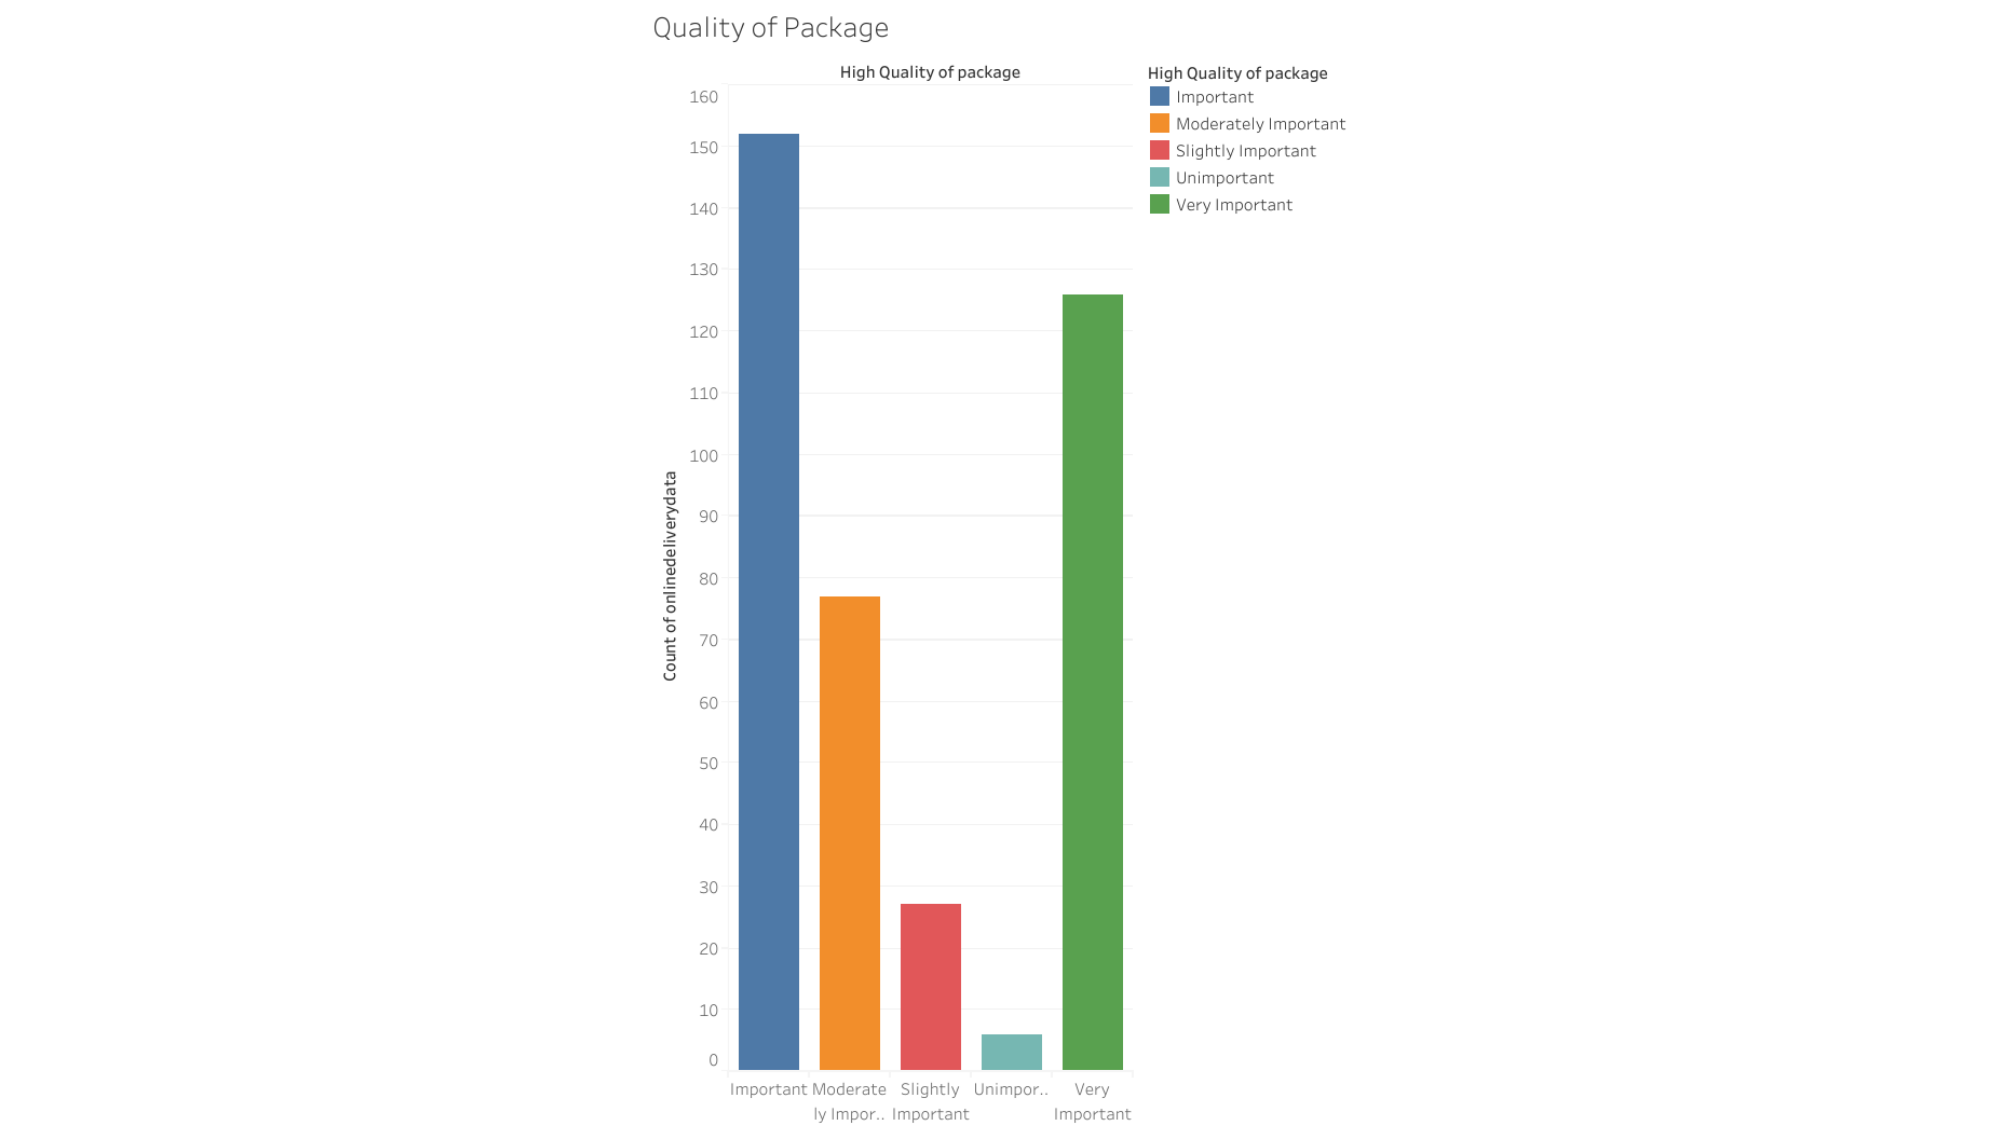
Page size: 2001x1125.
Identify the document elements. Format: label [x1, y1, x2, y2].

picture [647, 0, 1353, 1125]
